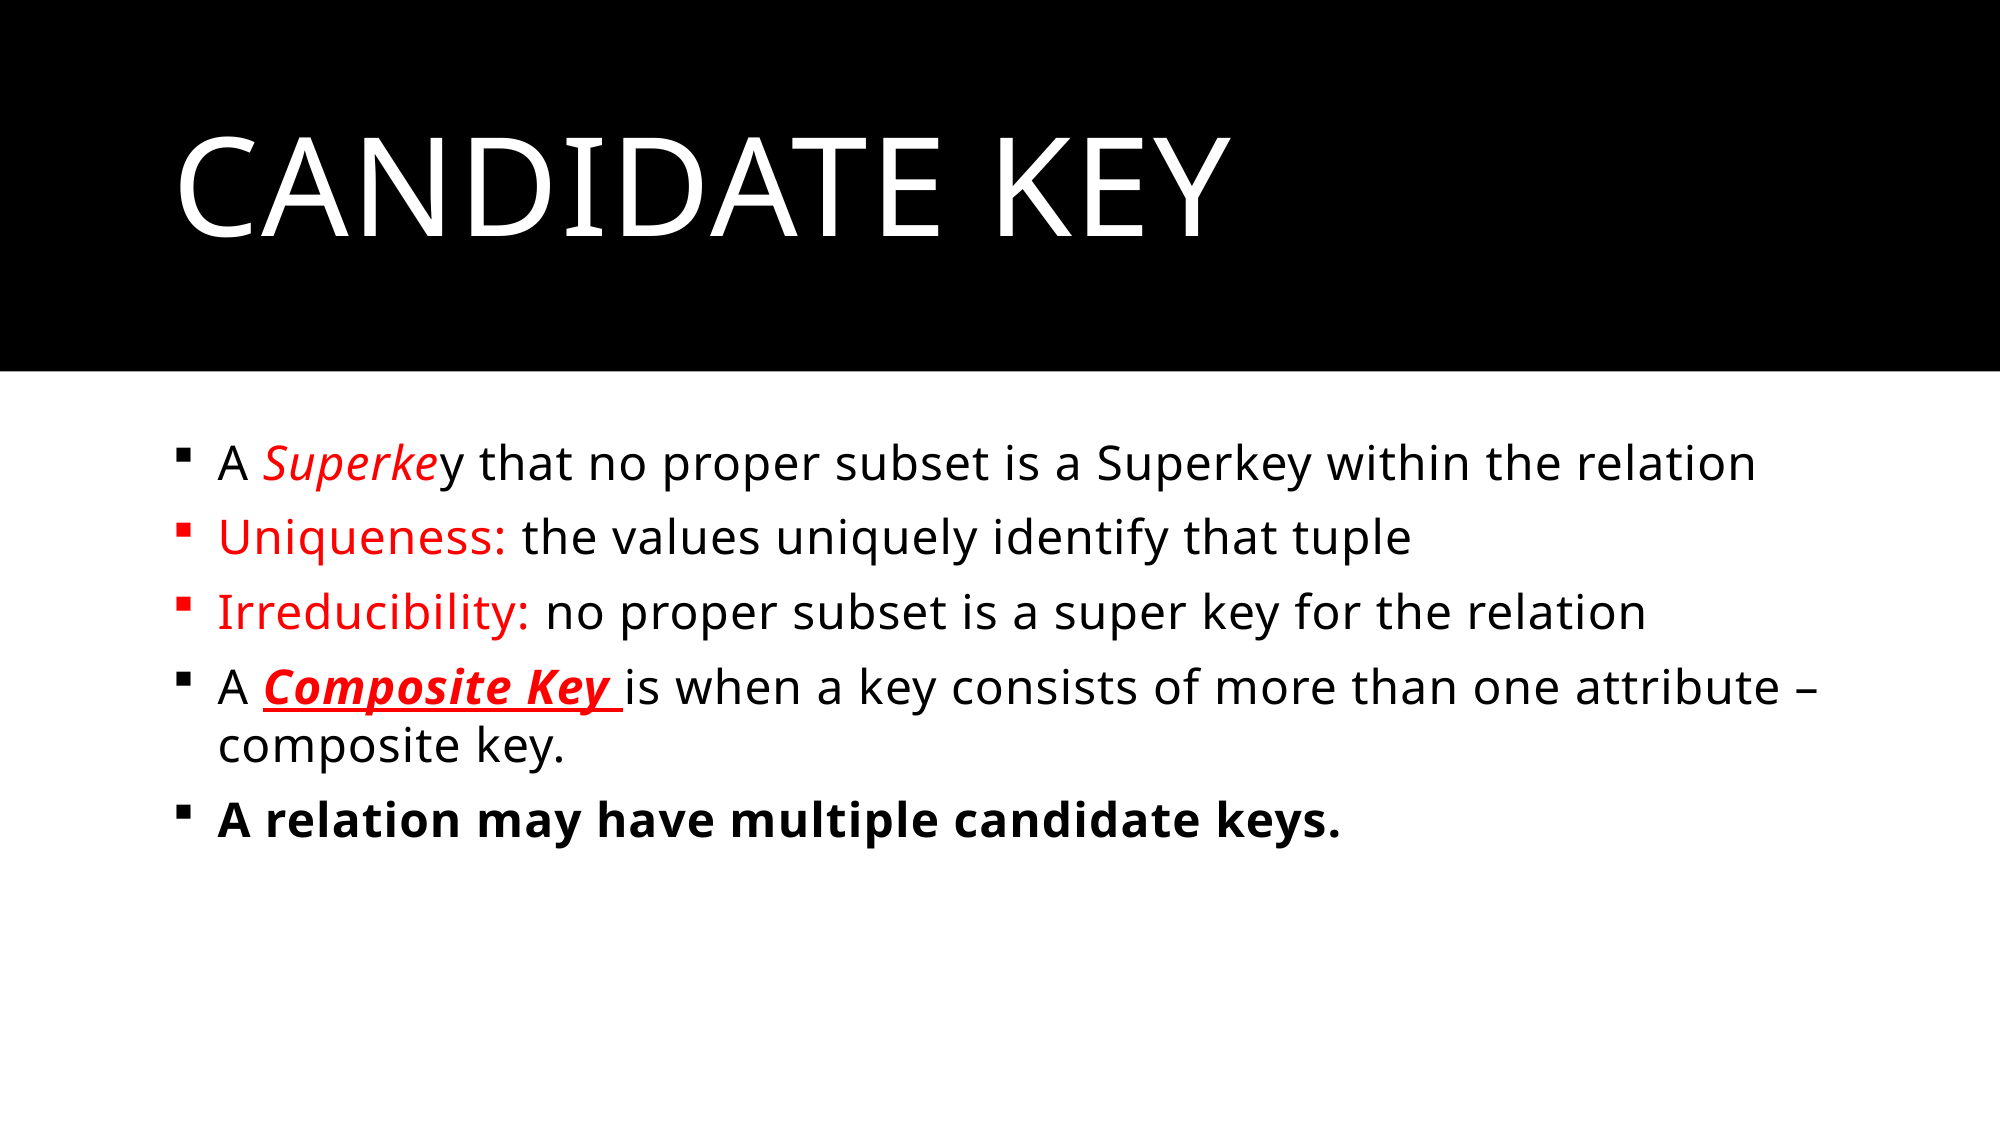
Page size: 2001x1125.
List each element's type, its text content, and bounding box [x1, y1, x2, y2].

title Candidate key [157, 52, 1842, 332]
list A Superkey that no proper subset is a Superkey within the relation Uniqueness: the values uniquely identify that tuple Irreducibility: no proper subset is a super key for the relation A Composite Key is when a key consists of more than one attribute – composite key. A relation may have multiple candidate keys. [157, 424, 1842, 1014]
